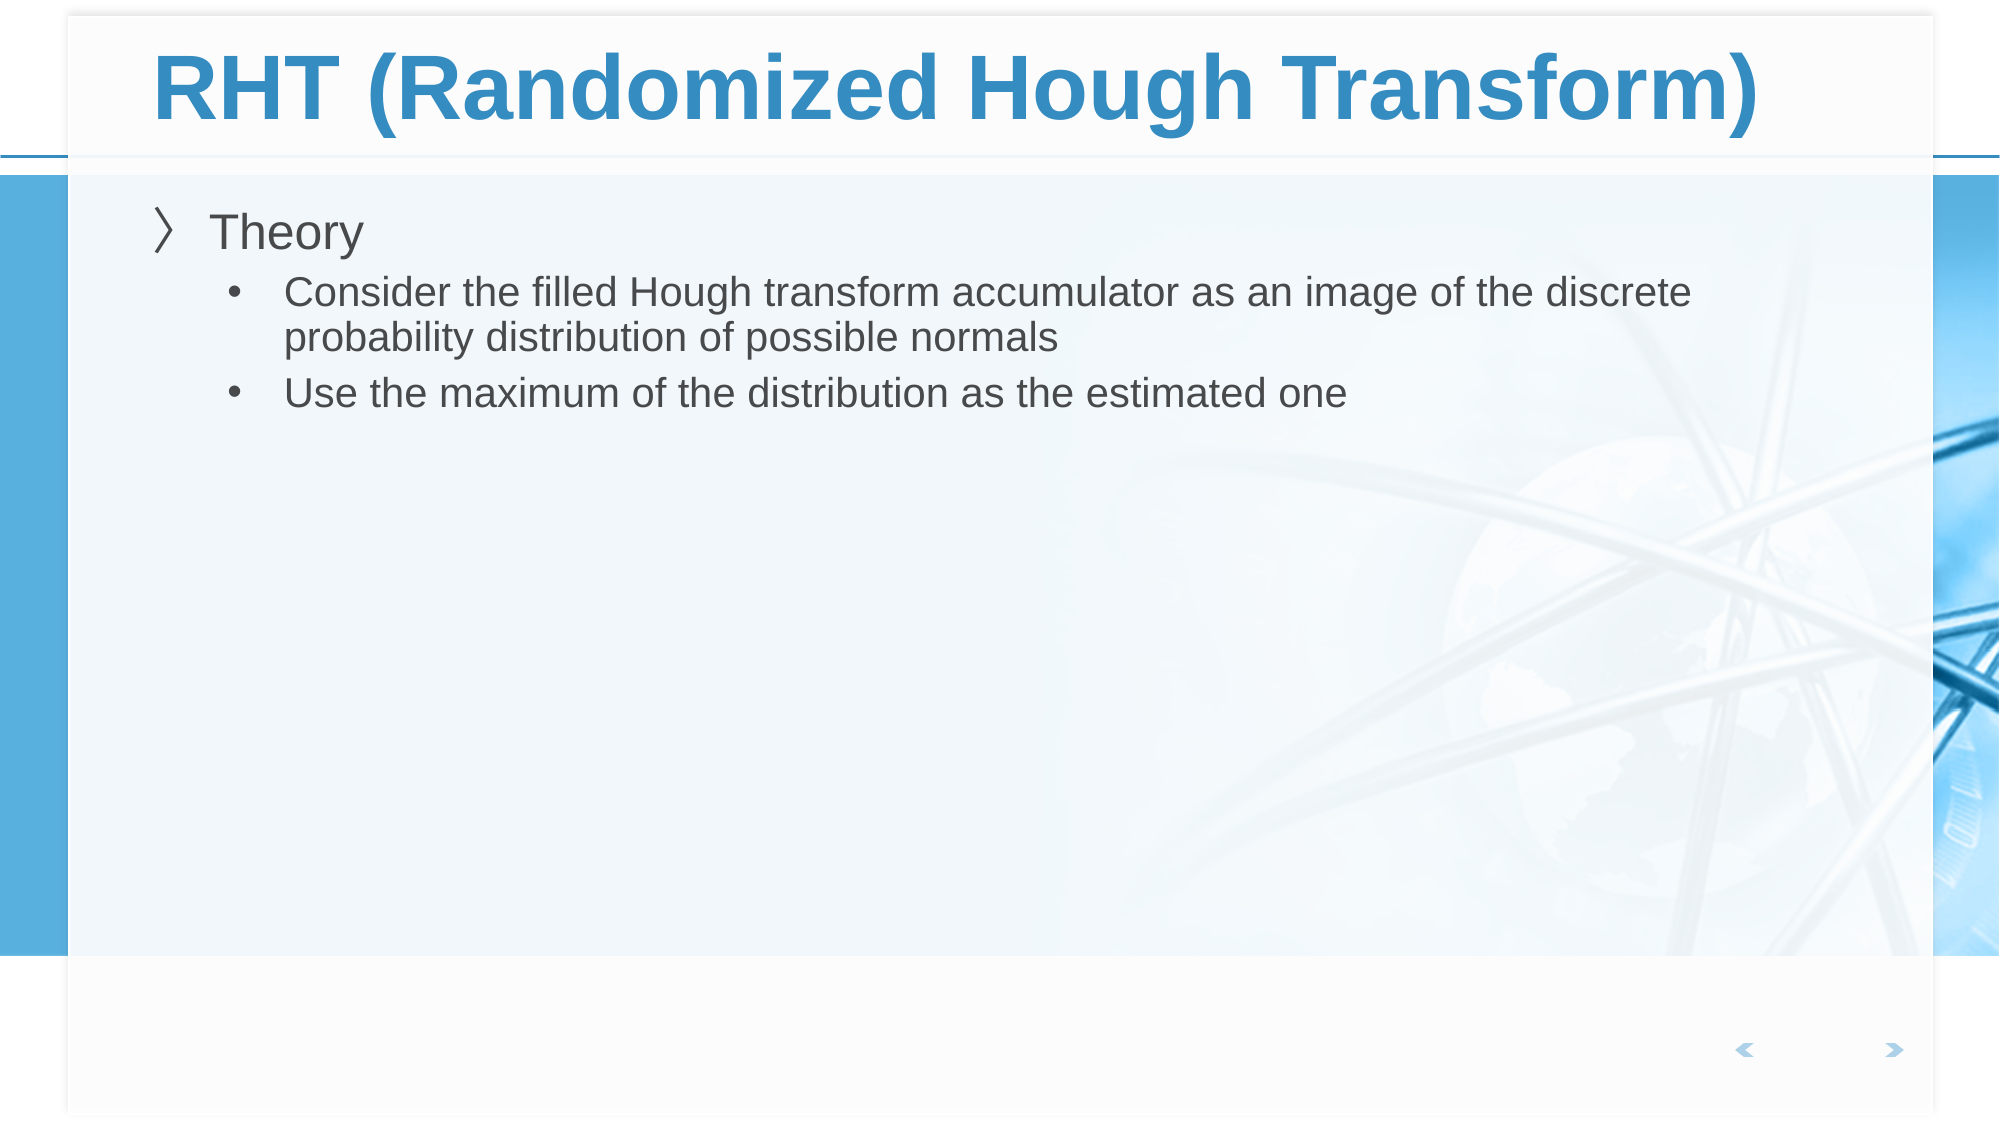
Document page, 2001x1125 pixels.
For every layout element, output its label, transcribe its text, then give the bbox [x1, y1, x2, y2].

title RHT (Randomized Hough Transform) [137, 29, 1863, 150]
picture [0, 0, 2001, 1125]
list Theory Consider the filled Hough transform accumulator as an image of the discrete probability distribution of possible normals Use the maximum of the distribution as the estimated one [137, 198, 1863, 946]
